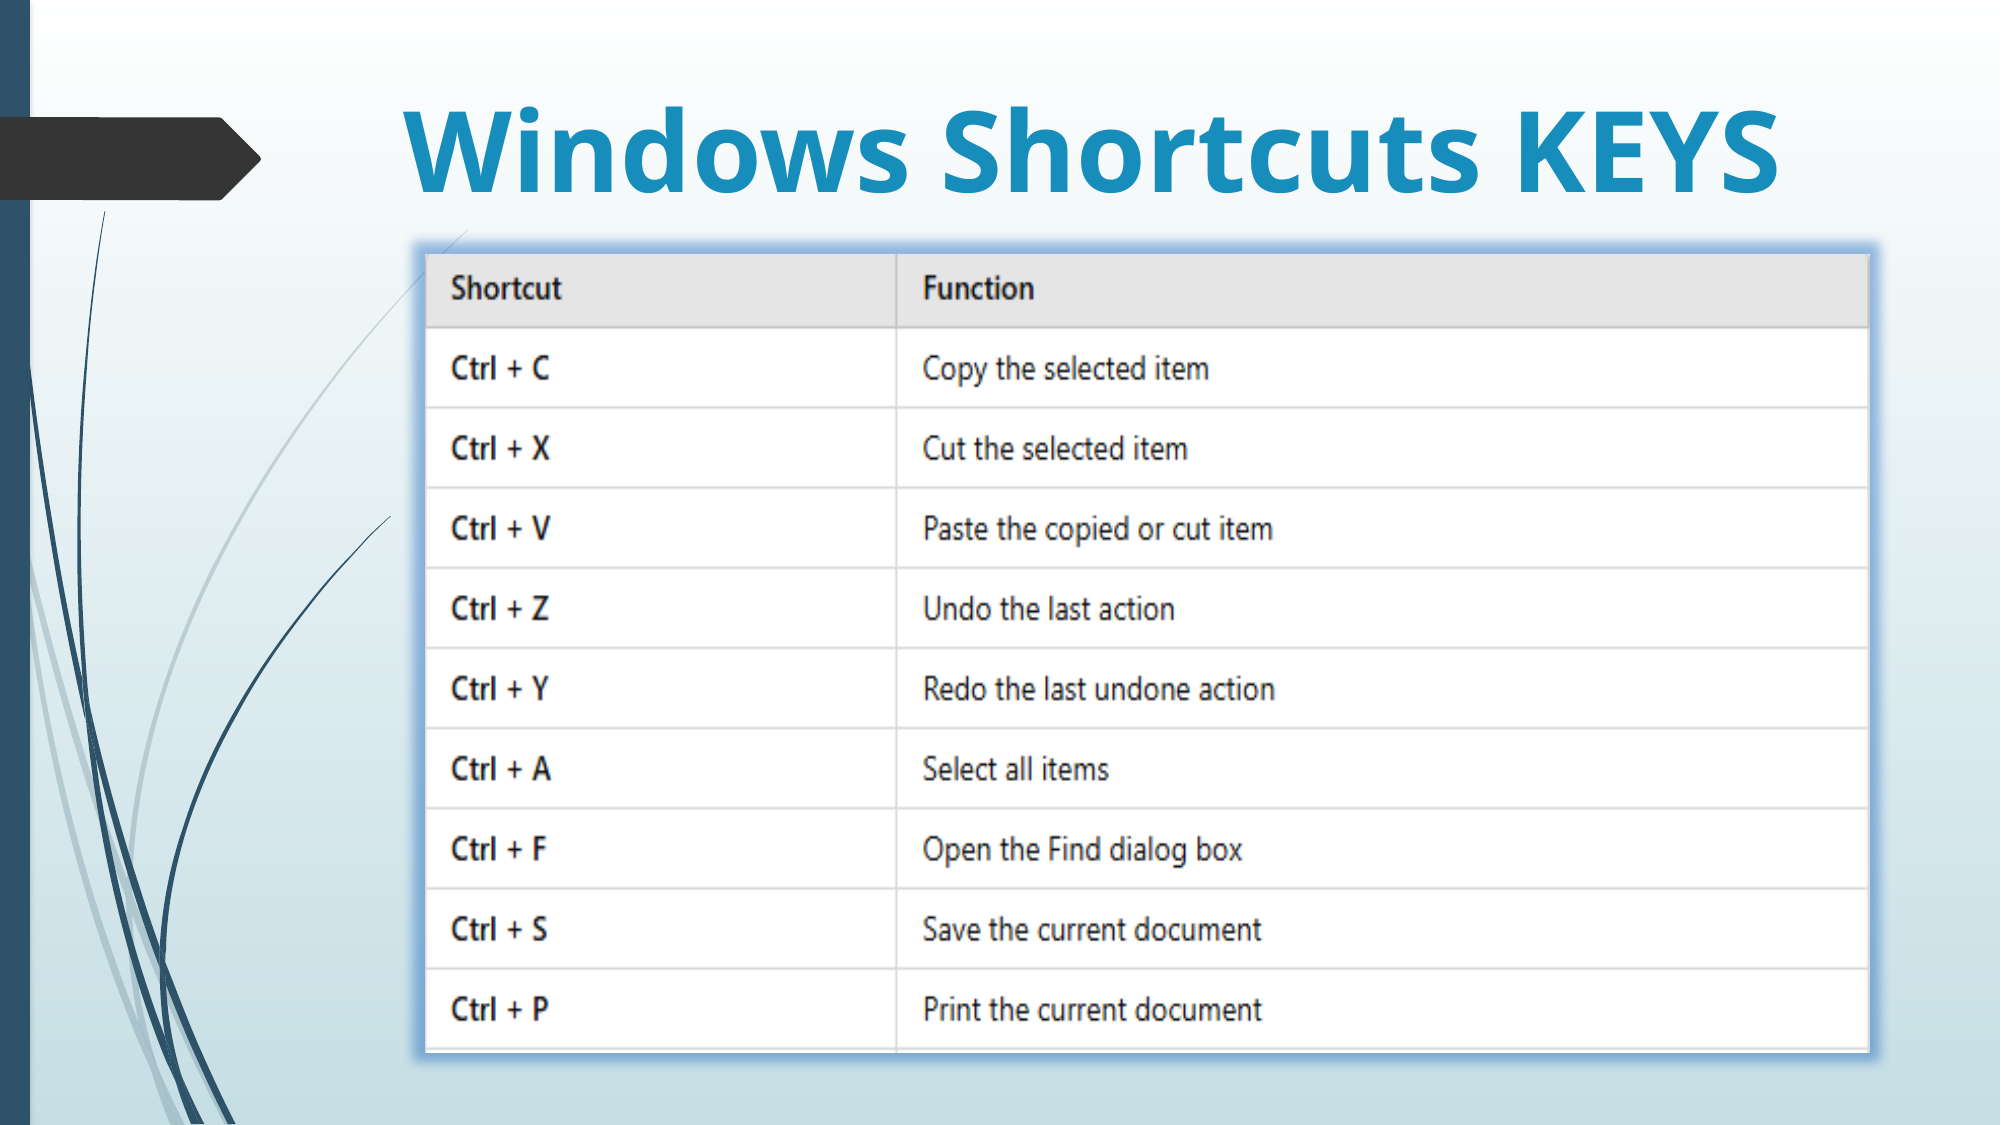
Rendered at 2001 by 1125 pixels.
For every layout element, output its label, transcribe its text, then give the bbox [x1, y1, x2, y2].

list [425, 253, 1871, 1053]
title Windows Shortcuts KEYS [388, 72, 1851, 283]
